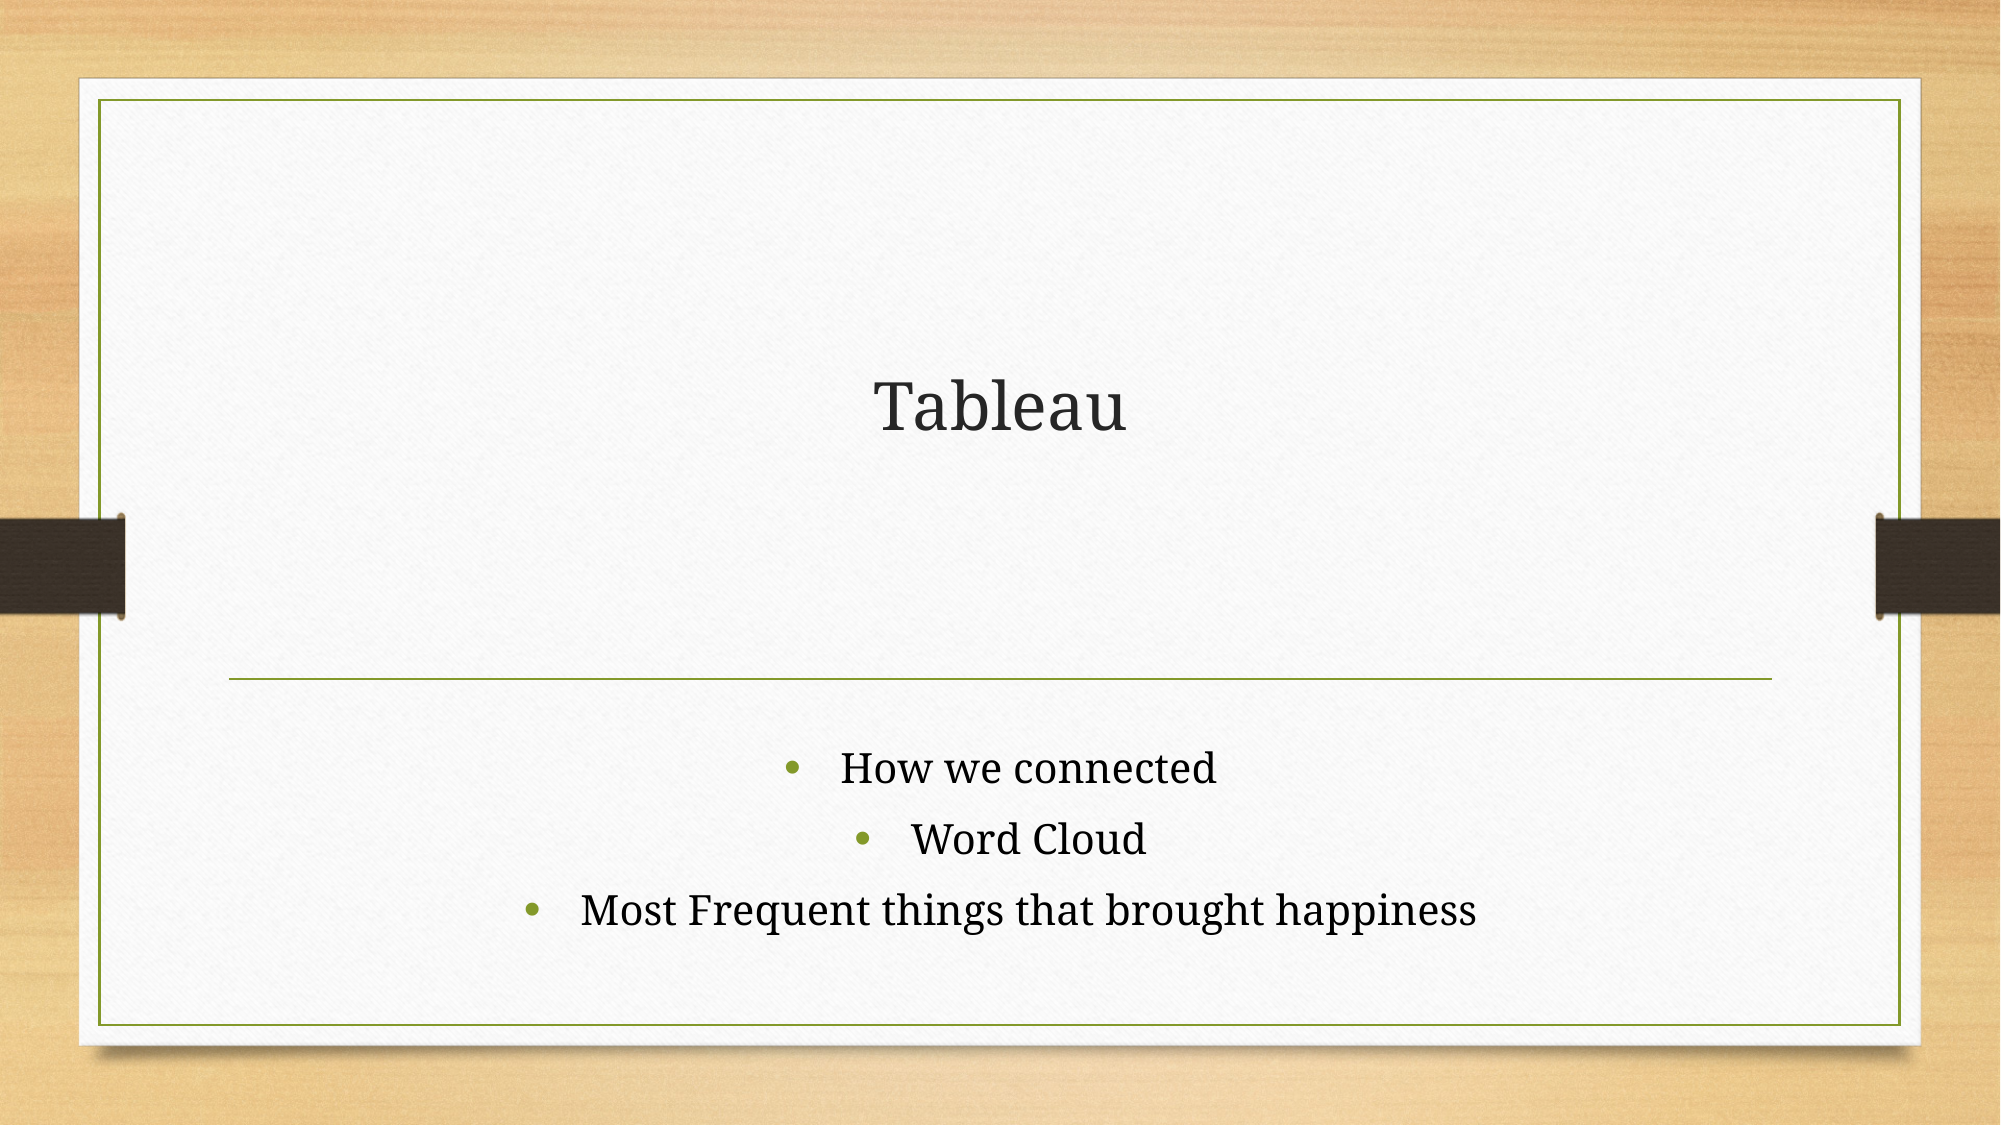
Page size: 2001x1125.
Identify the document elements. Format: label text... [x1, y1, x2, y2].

picture [0, 0, 2001, 1125]
title Tableau [213, 161, 1788, 646]
list How we connected Word Cloud Most Frequent things that brought happiness [213, 712, 1788, 964]
